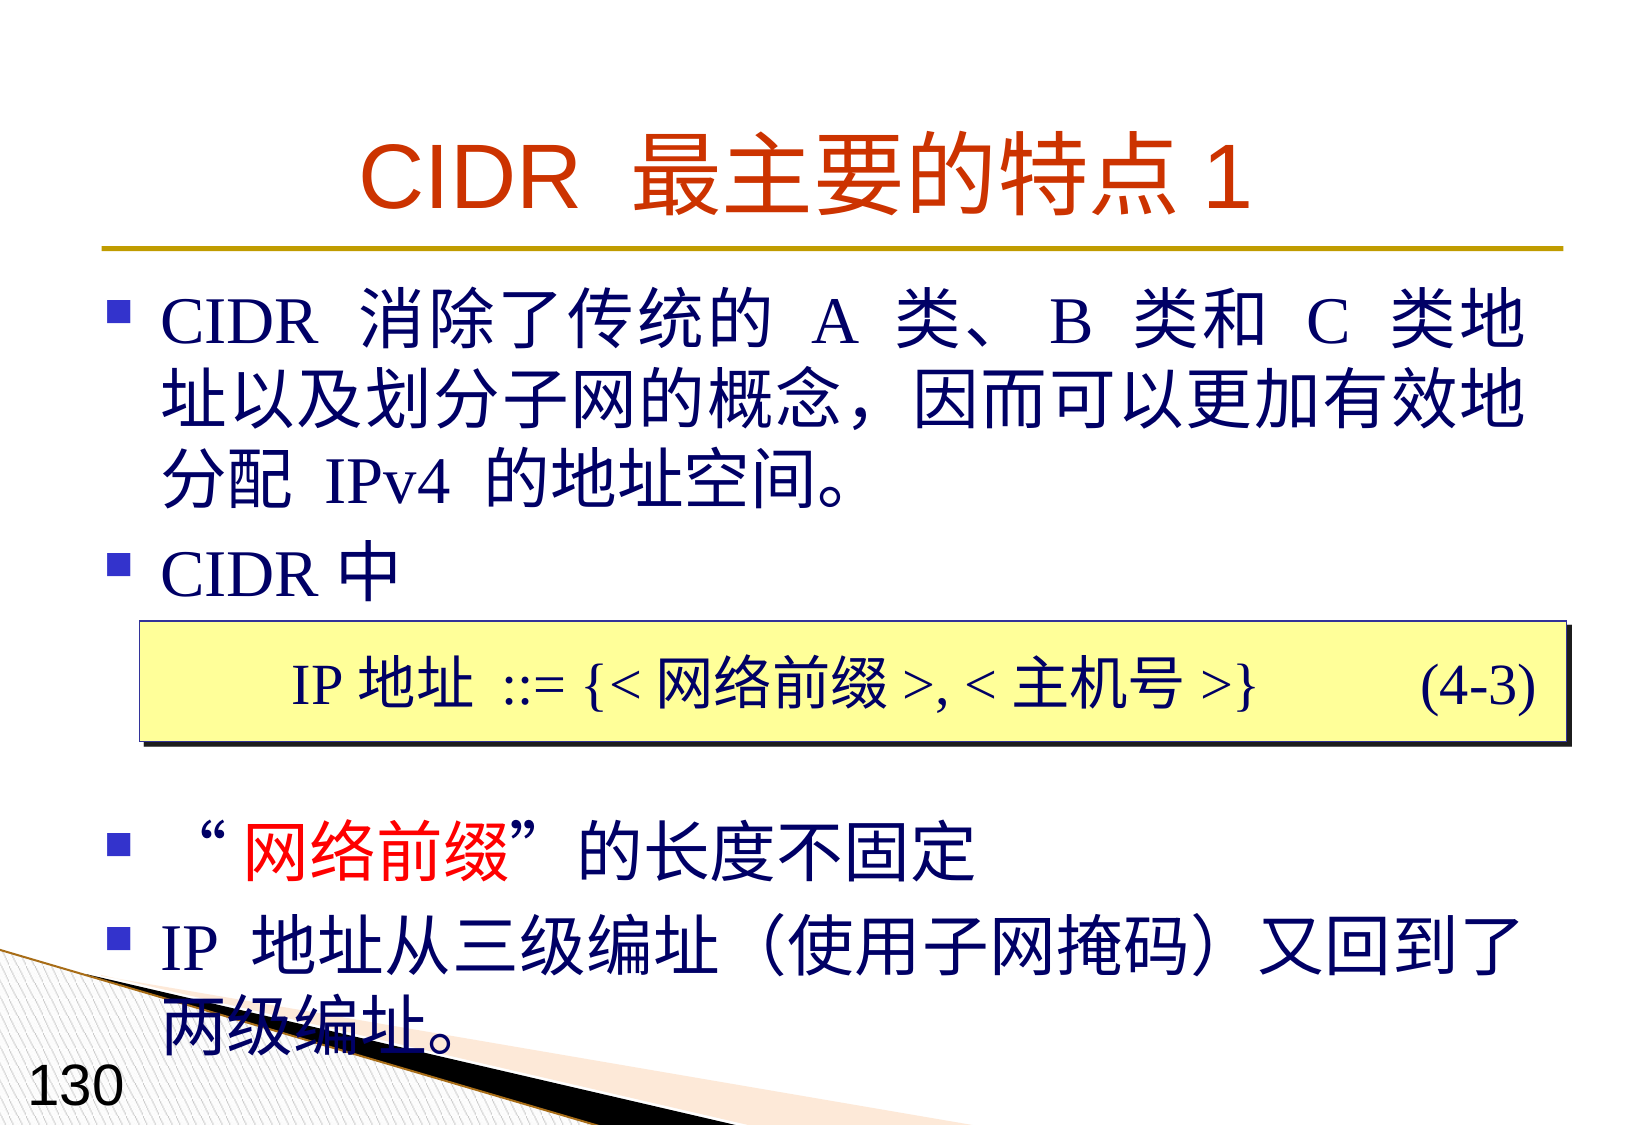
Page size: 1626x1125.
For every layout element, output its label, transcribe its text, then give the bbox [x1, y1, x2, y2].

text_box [139, 621, 1567, 742]
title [88, 34, 1550, 235]
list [88, 269, 1542, 967]
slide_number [0, 1042, 140, 1125]
slide_number 38 [0, 952, 588, 1125]
